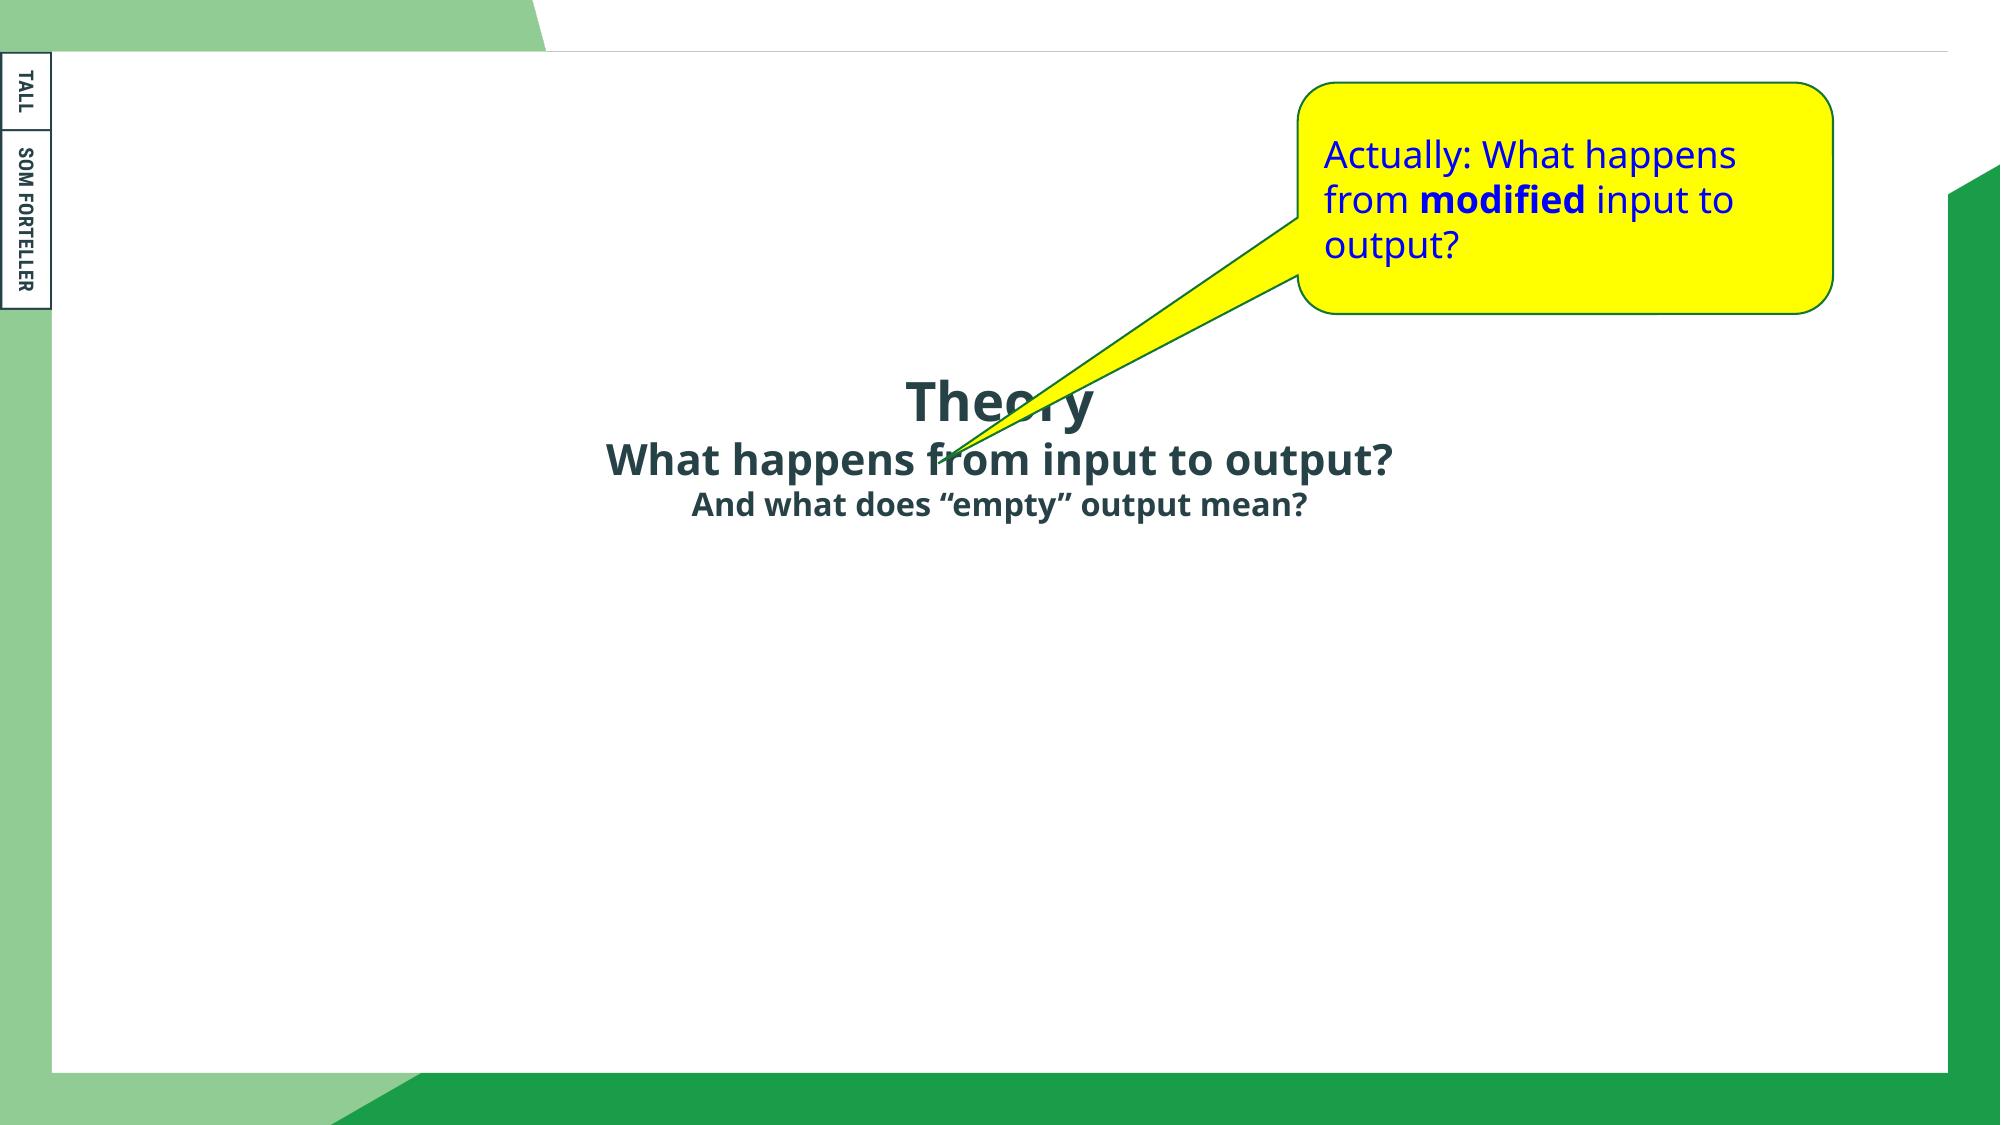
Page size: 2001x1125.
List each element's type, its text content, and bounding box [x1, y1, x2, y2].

title Theory What happens from input to output? And what does “empty” output mean? [229, 365, 1771, 532]
picture [0, 0, 2000, 1125]
text_box Actually: What happens from modified input to output? [937, 81, 1835, 465]
